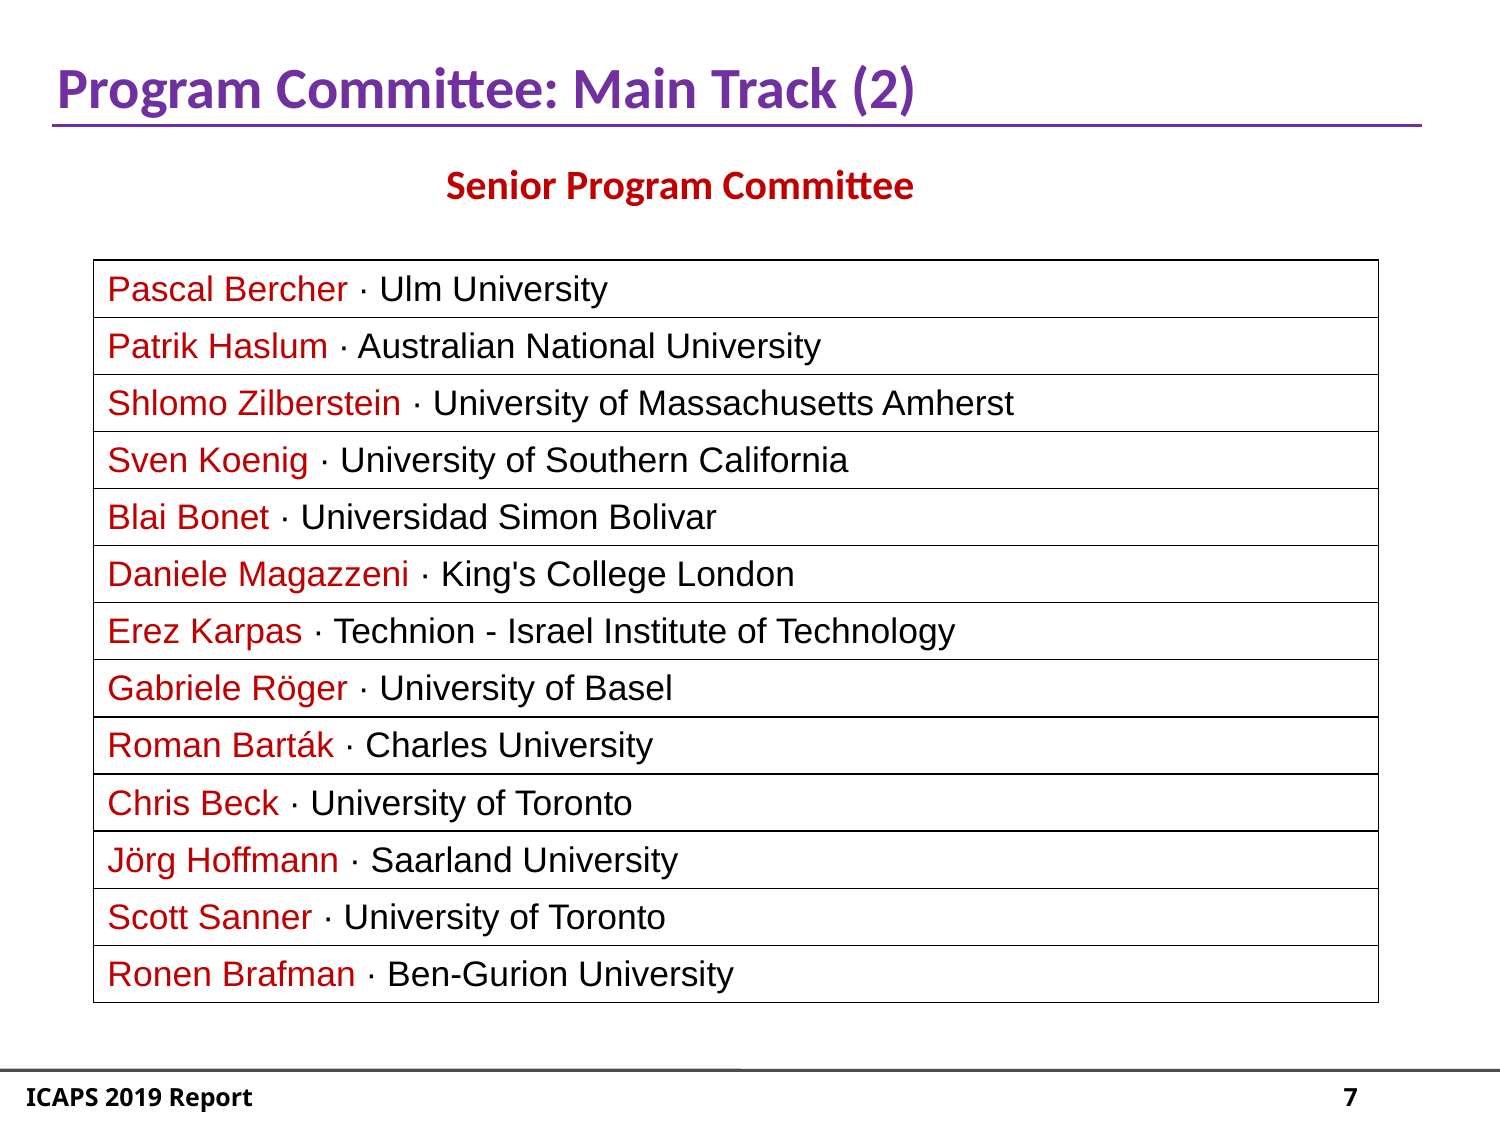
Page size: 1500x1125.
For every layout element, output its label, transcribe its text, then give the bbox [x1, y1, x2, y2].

table_cell Blai Bonet · Universidad Simon Bolivar [94, 489, 1378, 545]
table_header Pascal Bercher · Ulm University [94, 261, 1378, 317]
table_cell Daniele Magazzeni · King's College London [94, 546, 1378, 602]
table_cell Jörg Hoffmann · Saarland University [94, 832, 1378, 888]
table_cell Ronen Brafman · Ben-Gurion University [94, 946, 1378, 1002]
text_box Program Committee: Main Track (2) [29, 42, 1380, 126]
table_cell Shlomo Zilberstein · University of Massachusetts Amherst [94, 375, 1378, 431]
table_cell Roman Barták · Charles University [94, 718, 1378, 773]
table_cell Sven Koenig · University of Southern California [94, 432, 1378, 488]
table_cell Patrik Haslum · Australian National University [94, 318, 1378, 374]
table_cell Chris Beck · University of Toronto [94, 775, 1378, 830]
table_cell Gabriele Röger · University of Basel [94, 660, 1378, 716]
table_cell Scott Sanner · University of Toronto [94, 889, 1378, 945]
text_box Senior Program Committee [431, 150, 935, 216]
table_cell Erez Karpas · Technion - Israel Institute of Technology [94, 603, 1378, 659]
